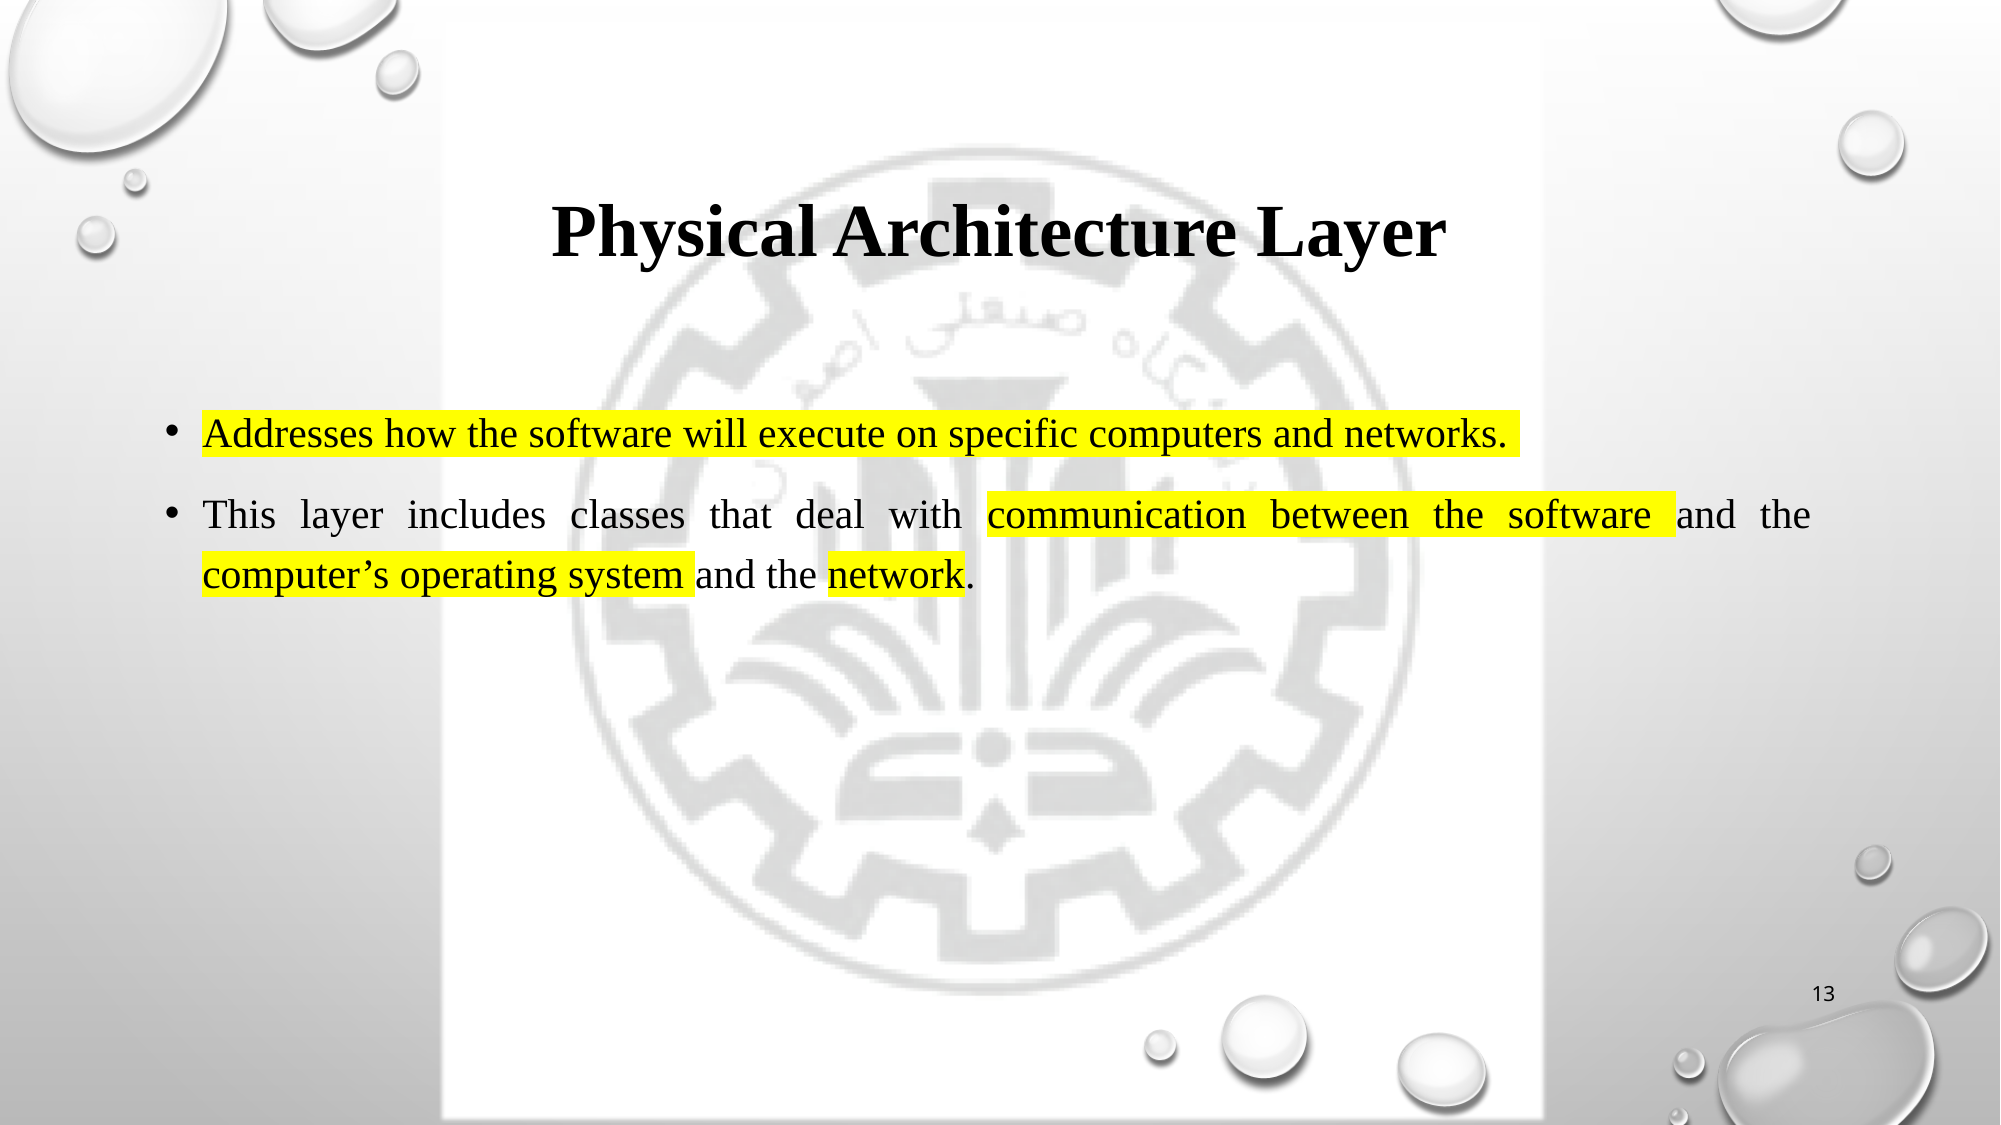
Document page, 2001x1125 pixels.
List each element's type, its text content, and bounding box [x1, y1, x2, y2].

slide_number 13 [1724, 965, 1851, 1025]
list Addresses how the software will execute on specific computers and networks. This layer includes classes that deal with communication between the software and the computer’s operating system and the network. [149, 388, 1850, 950]
title Physical Architecture Layer [149, 101, 1851, 364]
picture [0, 0, 2000, 1125]
